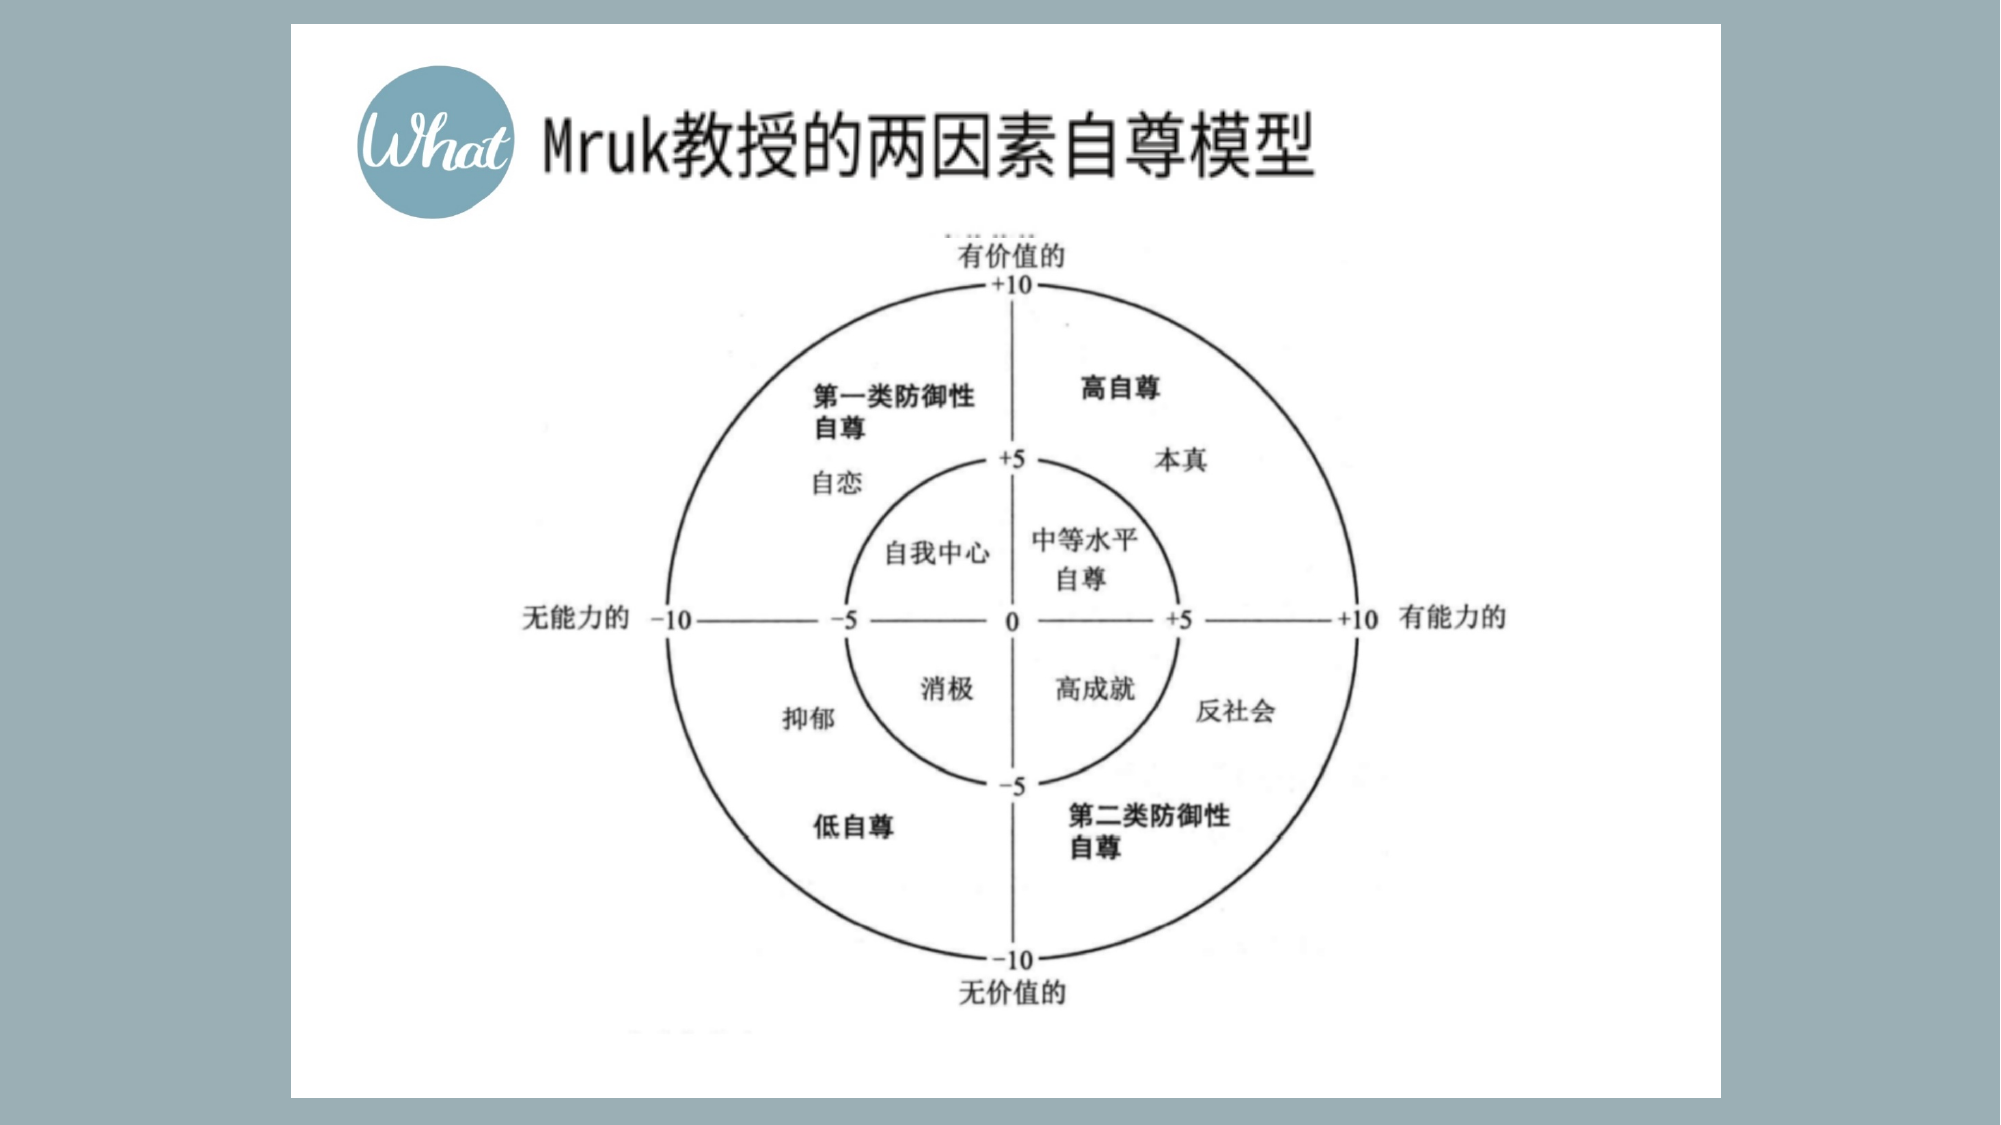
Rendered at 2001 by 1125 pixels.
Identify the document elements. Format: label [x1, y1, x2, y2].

picture [291, 24, 1721, 1098]
